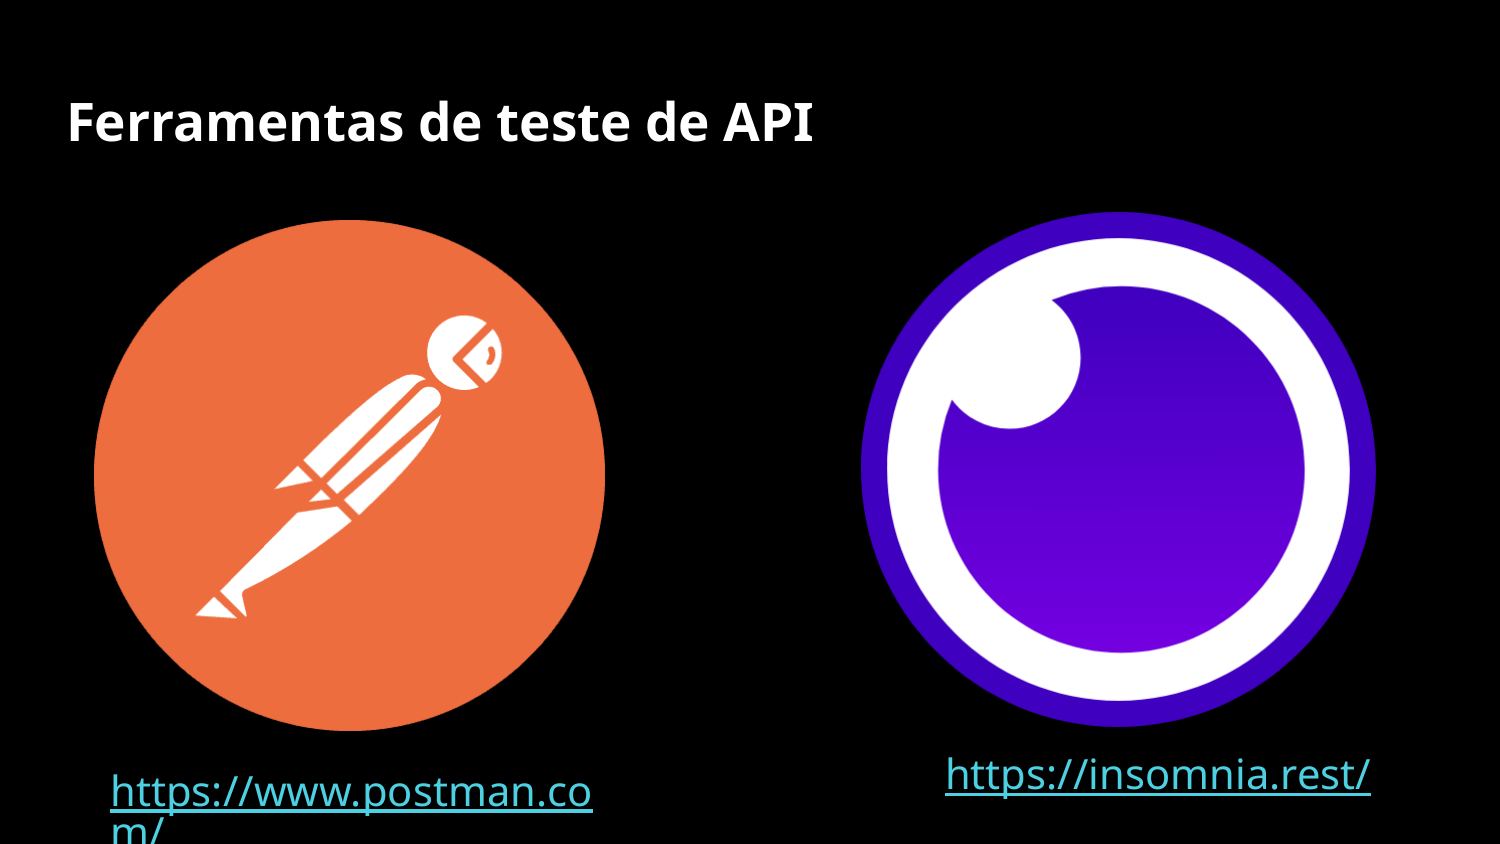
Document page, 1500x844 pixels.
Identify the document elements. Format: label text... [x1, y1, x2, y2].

text_box https://insomnia.rest/ [912, 732, 1405, 820]
picture [92, 218, 607, 734]
title Ferramentas de teste de API [51, 72, 1449, 167]
picture [861, 212, 1376, 727]
text_box https://www.postman.com/ [95, 749, 647, 837]
